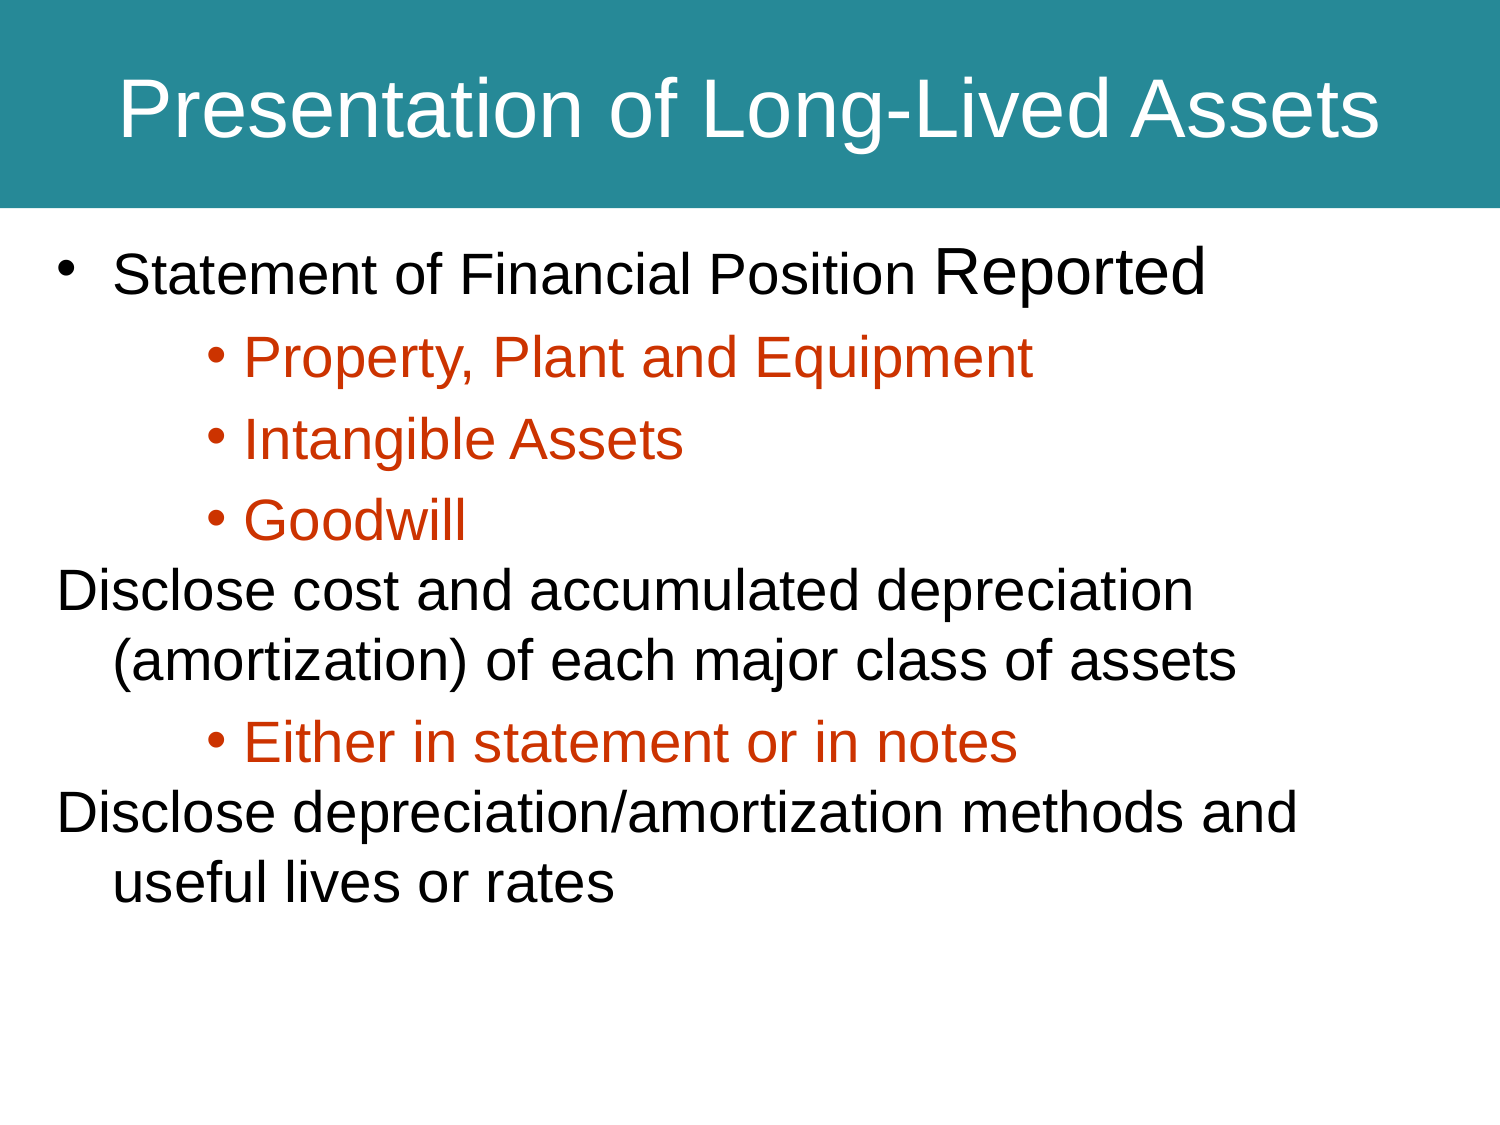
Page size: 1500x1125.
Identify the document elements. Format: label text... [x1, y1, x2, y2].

title Presentation of Long-Lived Assets [0, 0, 1500, 209]
list Statement of Financial Position Reported Property, Plant and Equipment Intangible Assets Goodwill Disclose cost and accumulated depreciation (amortization) of each major class of assets Either in statement or in notes Disclose depreciation/amortization methods and useful lives or rates [41, 219, 1446, 1071]
